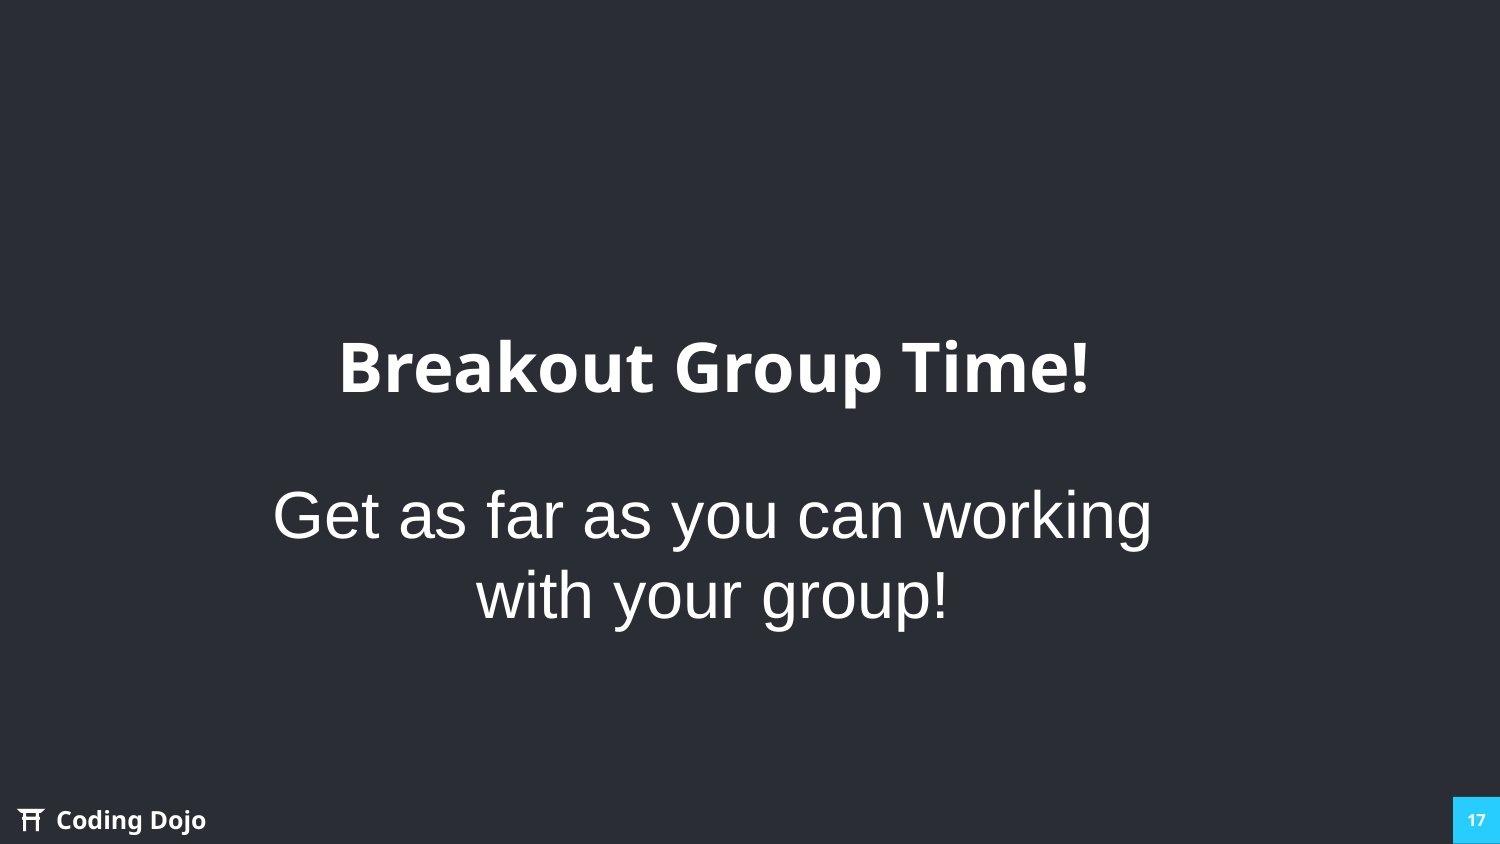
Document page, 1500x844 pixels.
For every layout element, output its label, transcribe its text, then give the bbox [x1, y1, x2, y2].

subtitle Get as far as you can working with your group! [233, 456, 1194, 519]
picture [15, 804, 47, 836]
title Breakout Group Time! [76, 327, 1352, 439]
